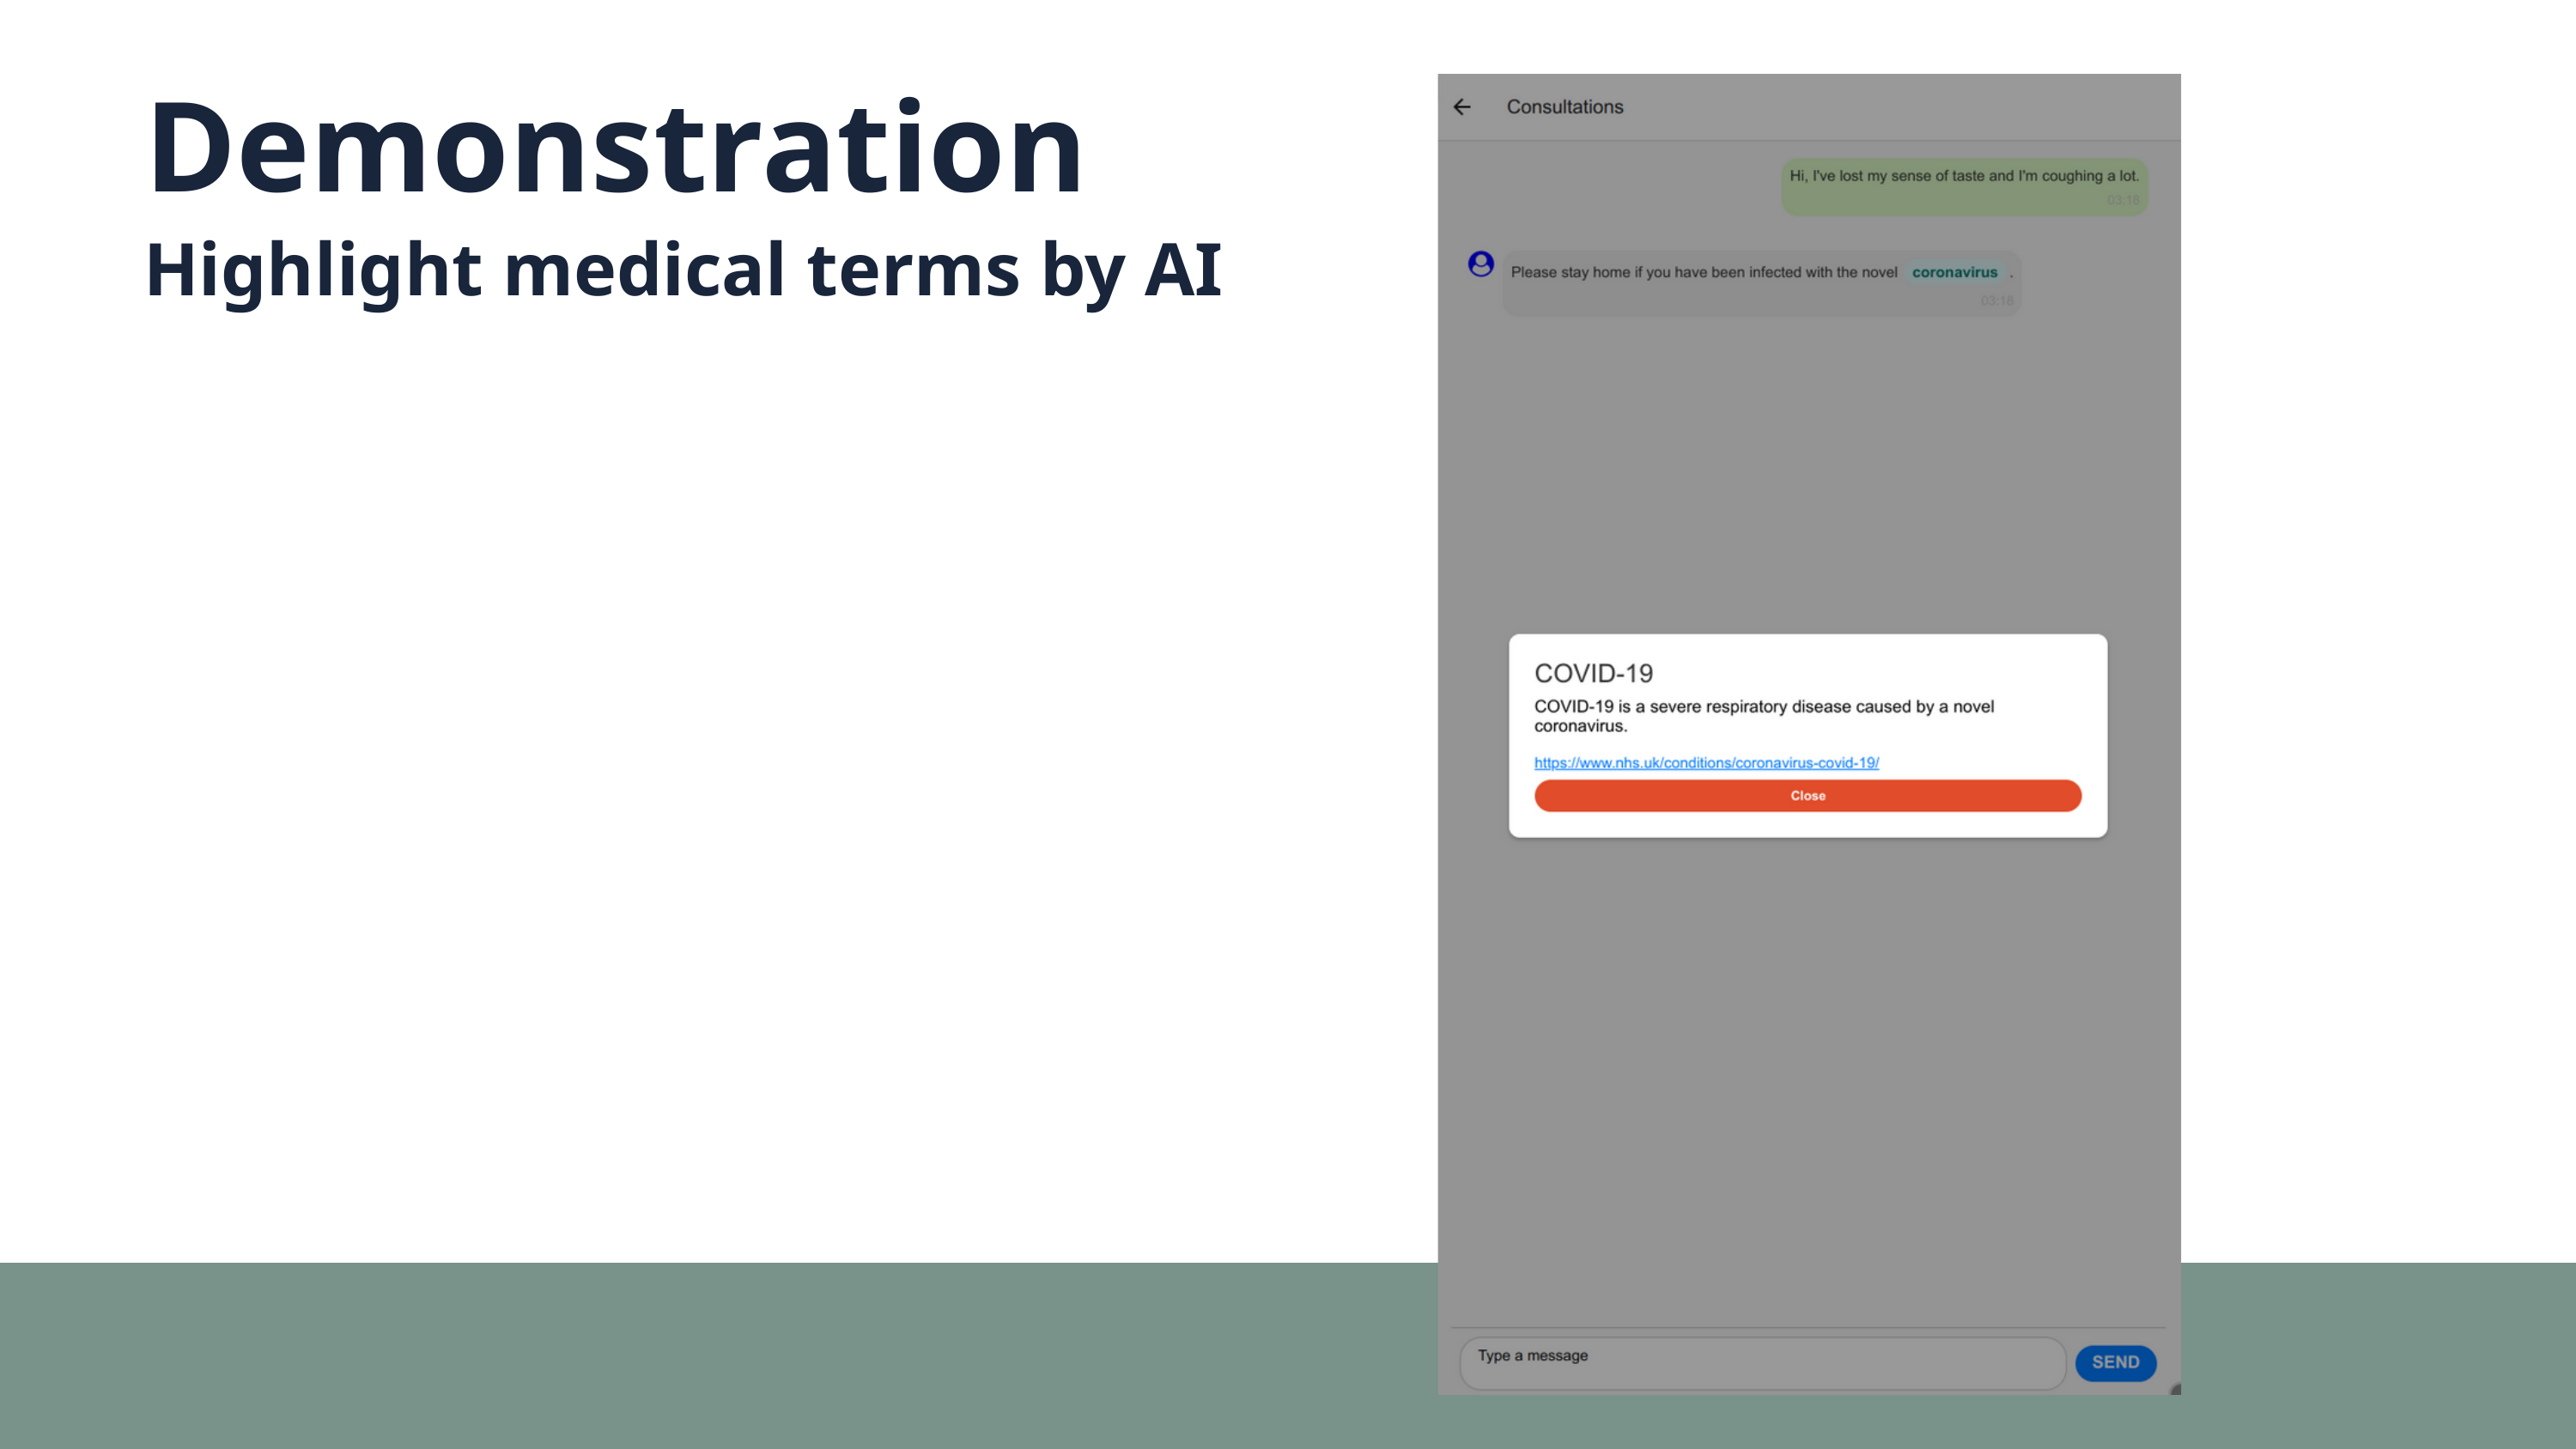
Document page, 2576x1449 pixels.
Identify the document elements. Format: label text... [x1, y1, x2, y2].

text_box Highlight medical terms by AI [143, 209, 1686, 311]
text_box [0, 1262, 2576, 1449]
text_box [1437, 74, 2182, 1260]
text_box Demonstration [144, 81, 1400, 209]
